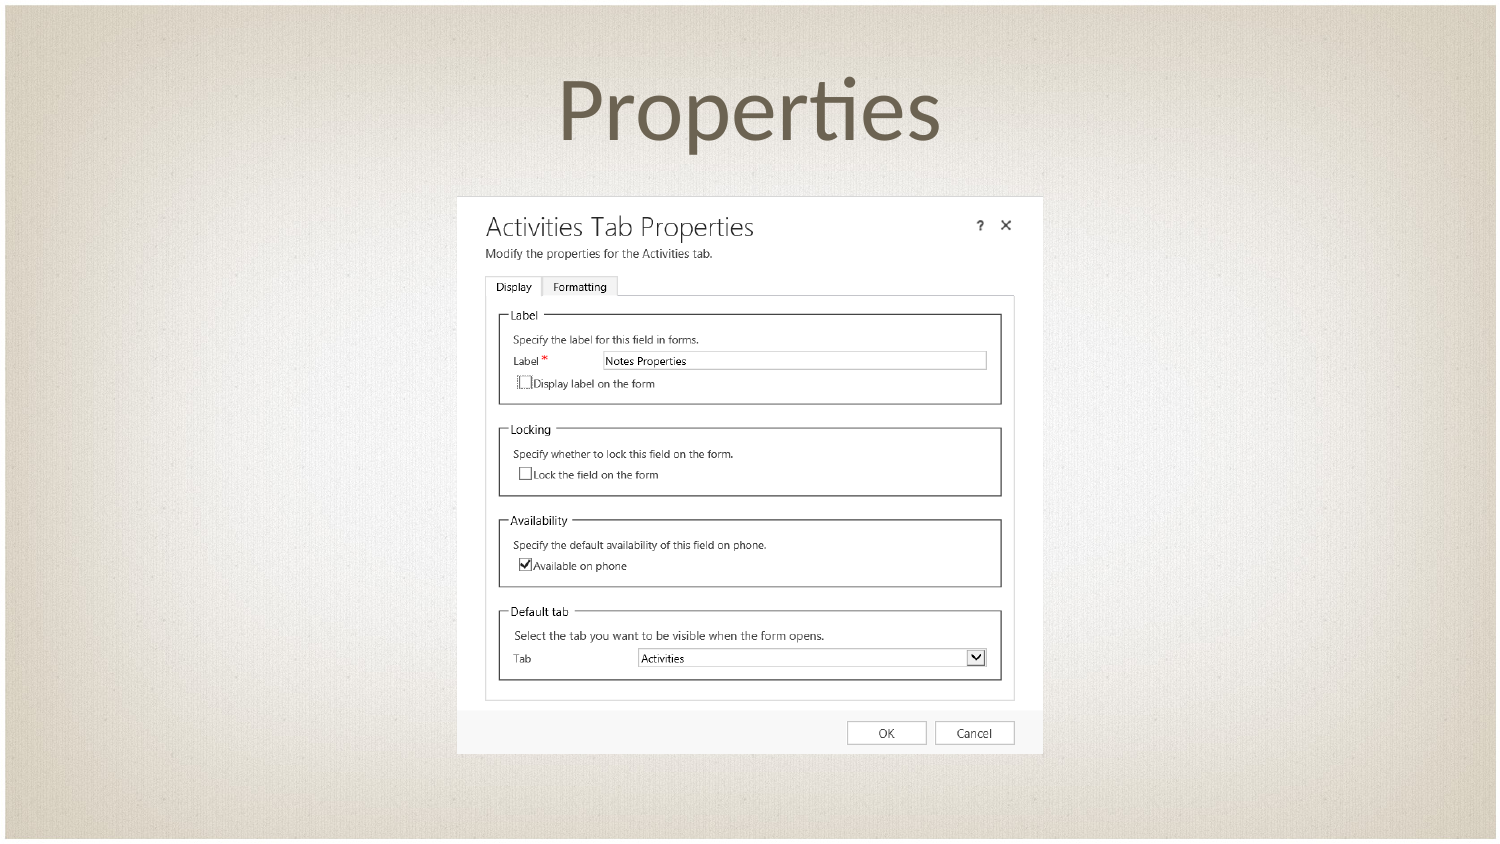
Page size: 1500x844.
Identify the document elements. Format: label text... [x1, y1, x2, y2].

picture [0, 0, 1500, 844]
title Properties [75, 33, 1425, 175]
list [456, 196, 1043, 754]
